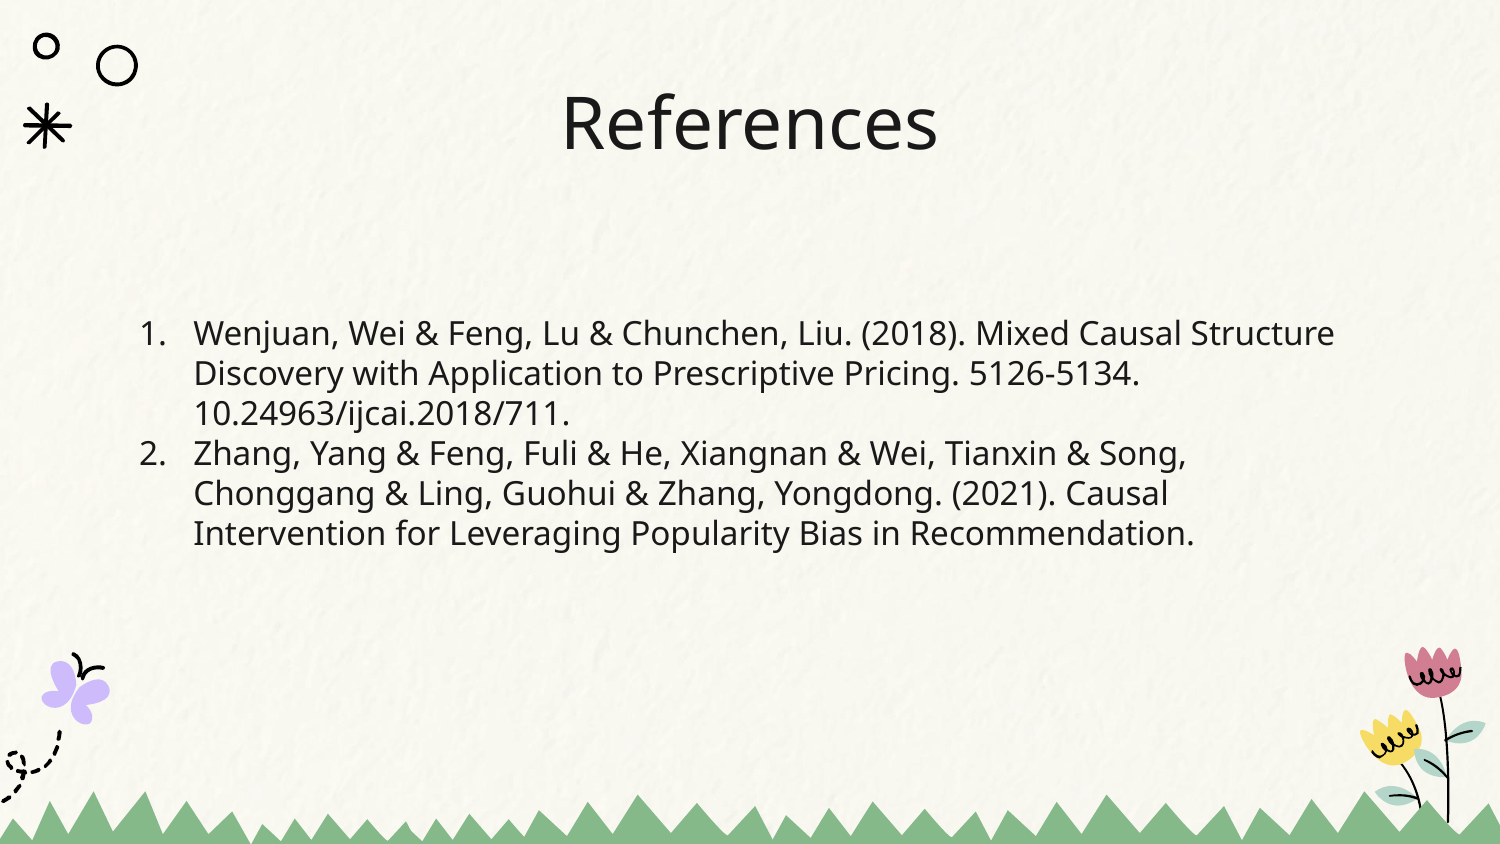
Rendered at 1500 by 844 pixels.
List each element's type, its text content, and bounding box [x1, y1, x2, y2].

title Wenjuan, Wei & Feng, Lu & Chunchen, Liu. (2018). Mixed Causal Structure Discovery with Application to Prescriptive Pricing. 5126-5134. 10.24963/ijcai.2018/711. Zhang, Yang & Feng, Fuli & He, Xiangnan & Wei, Tianxin & Song, Chonggang & Ling, Guohui & Zhang, Yongdong. (2021). Causal Intervention for Leveraging Popularity Bias in Recommendation. [103, 186, 1368, 678]
picture [1404, 756, 1447, 820]
title References [118, 72, 1382, 167]
picture [0, 0, 1500, 842]
